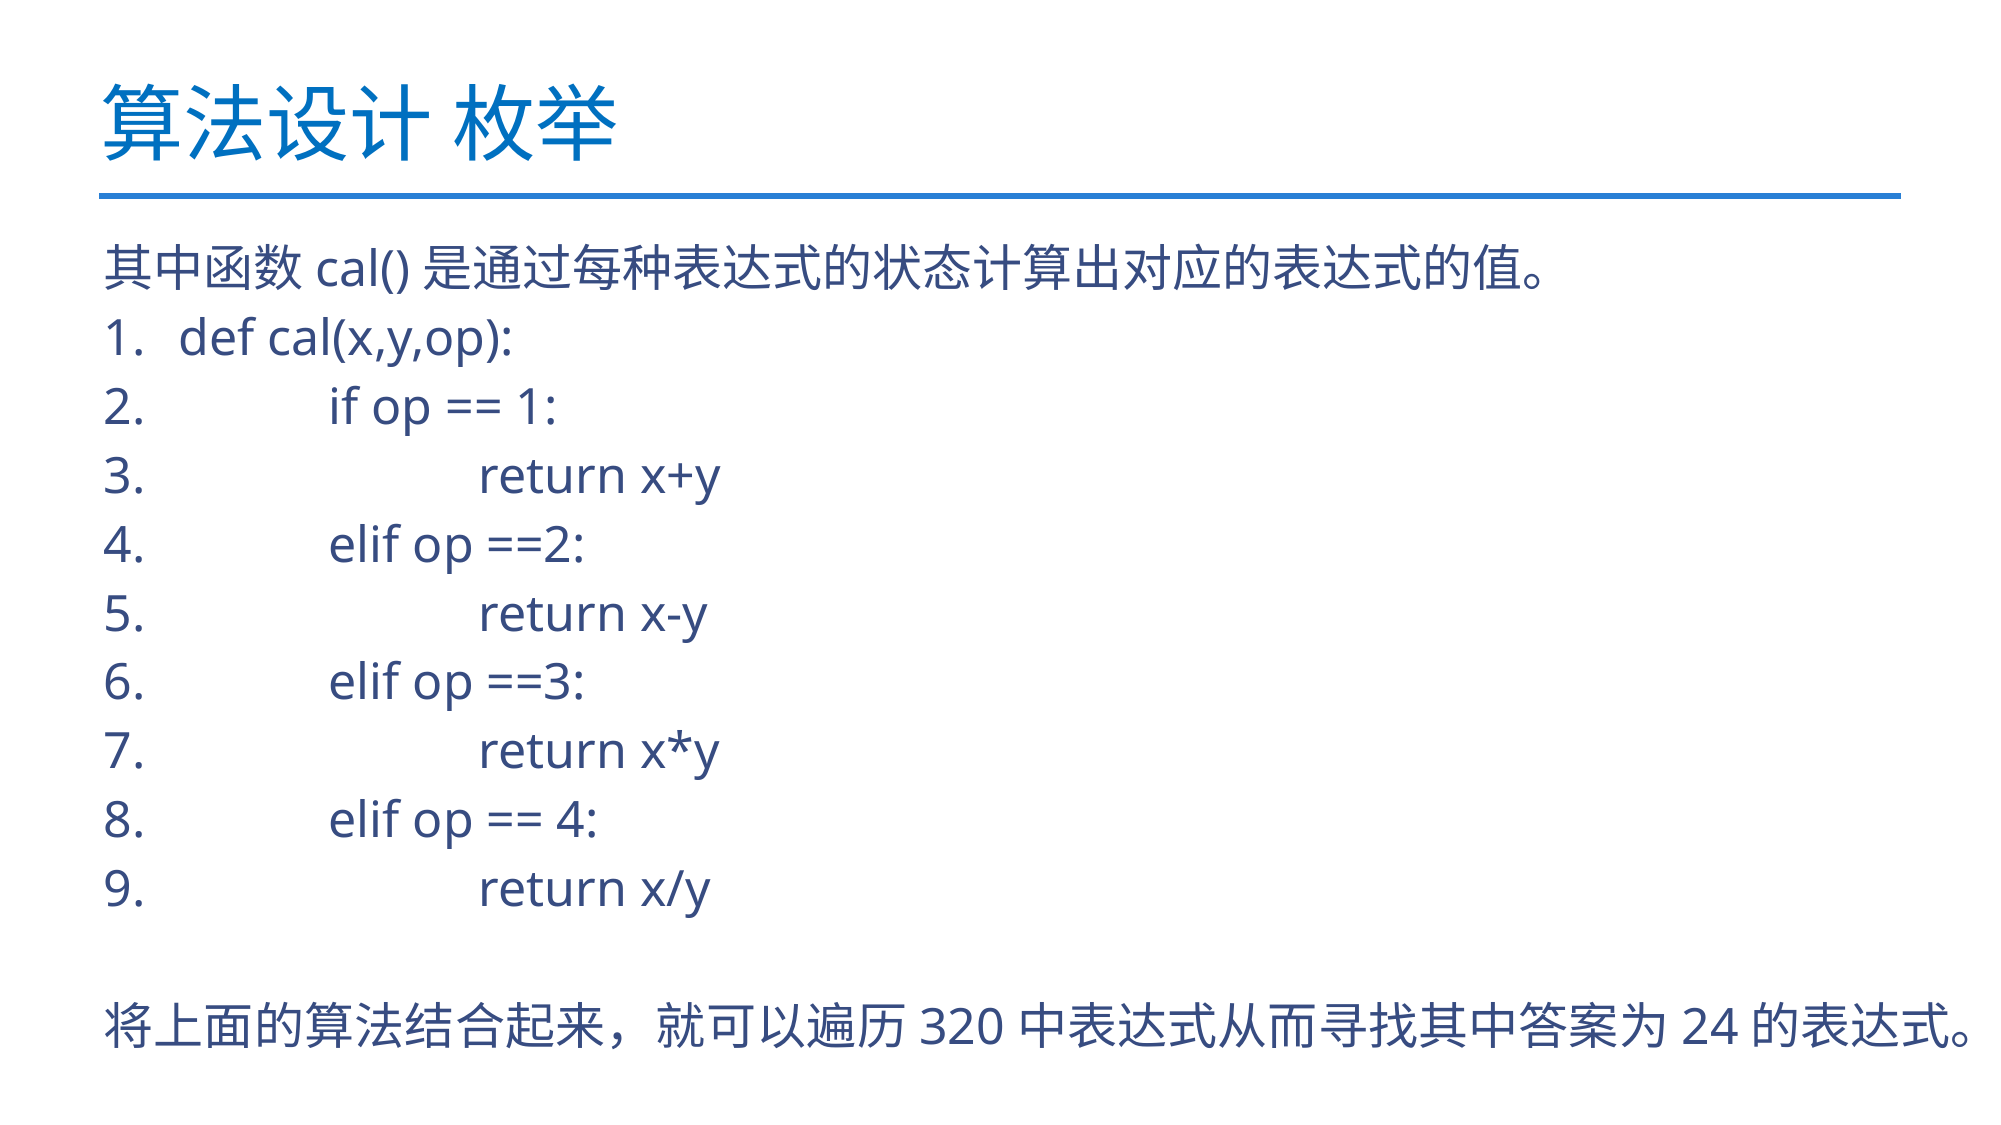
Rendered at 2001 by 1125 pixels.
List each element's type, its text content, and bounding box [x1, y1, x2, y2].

title 算法设计 枚举 [85, 73, 1383, 179]
list 其中函数cal()是通过每种表达式的状态计算出对应的表达式的值。 def cal(x,y,op): if op == 1: return x+y elif op ==2: return x-y elif op ==3: return x*y elif op == 4: return x/y 将上面的算法结合起来，就可以遍历320中表达式从而寻找其中答案为24的表达式。 [88, 235, 1967, 1105]
